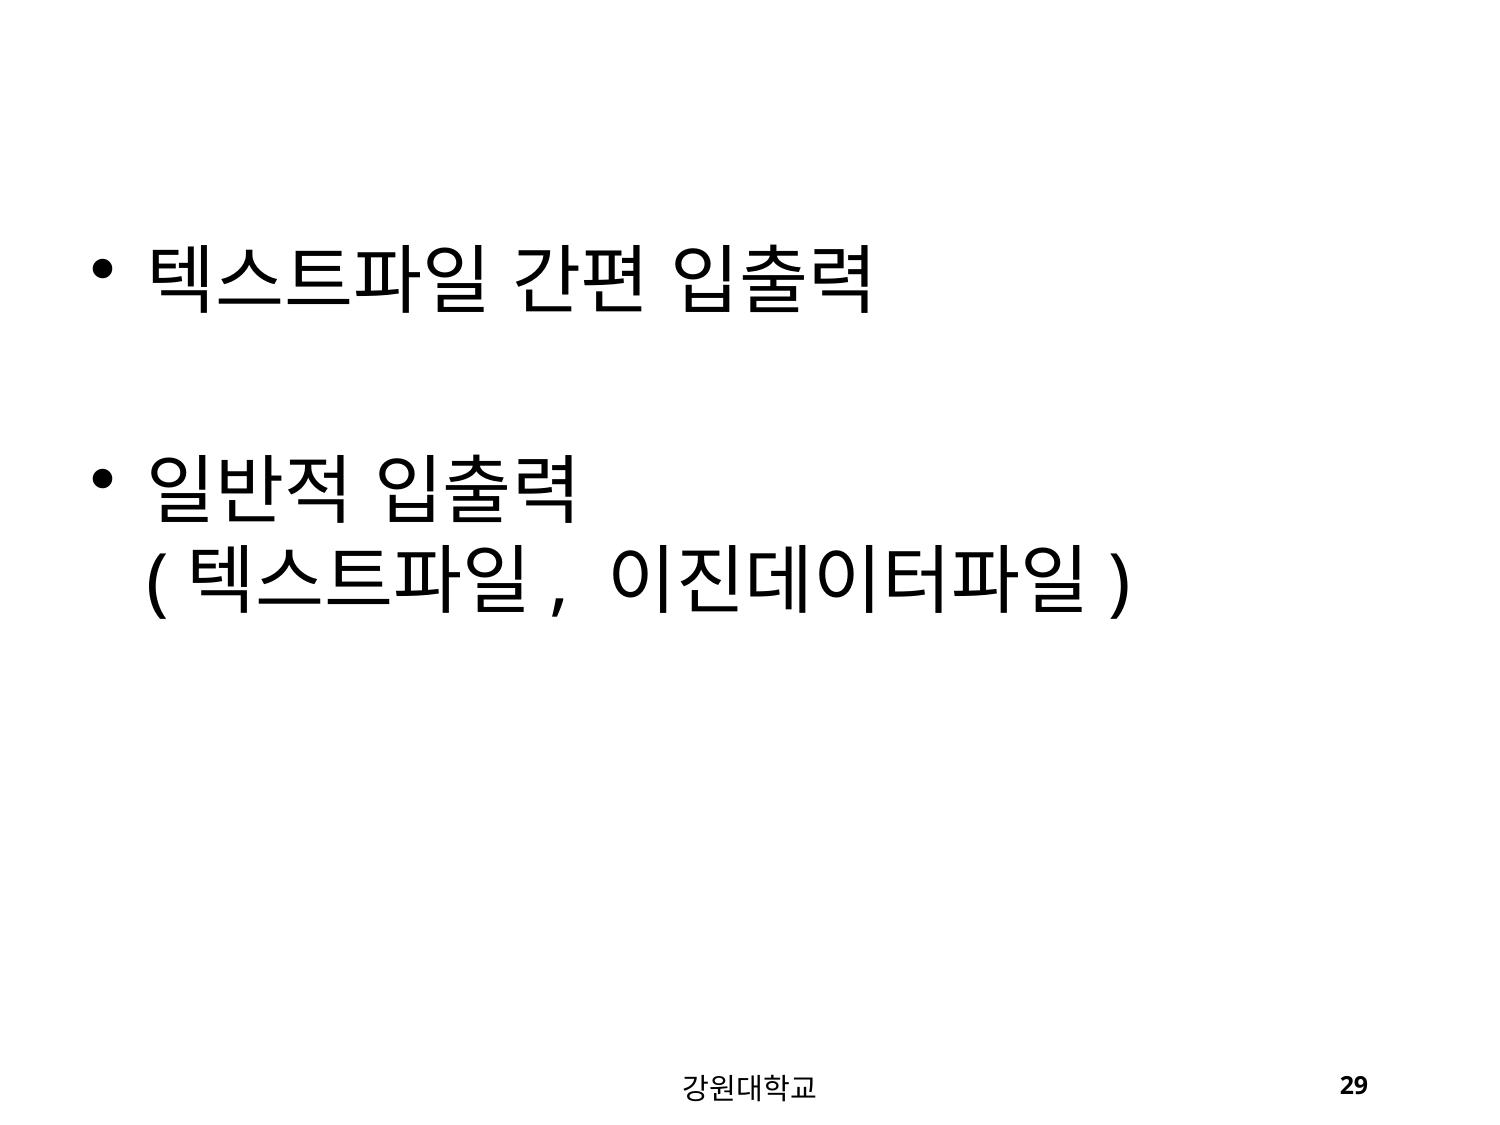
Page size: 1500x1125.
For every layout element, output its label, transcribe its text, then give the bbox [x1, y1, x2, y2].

list 텍스트파일 간편 입출력 일반적 입출력 (텍스트파일, 이진데이터파일) [74, 224, 1426, 1006]
footer 강원대학교 [512, 1062, 988, 1103]
